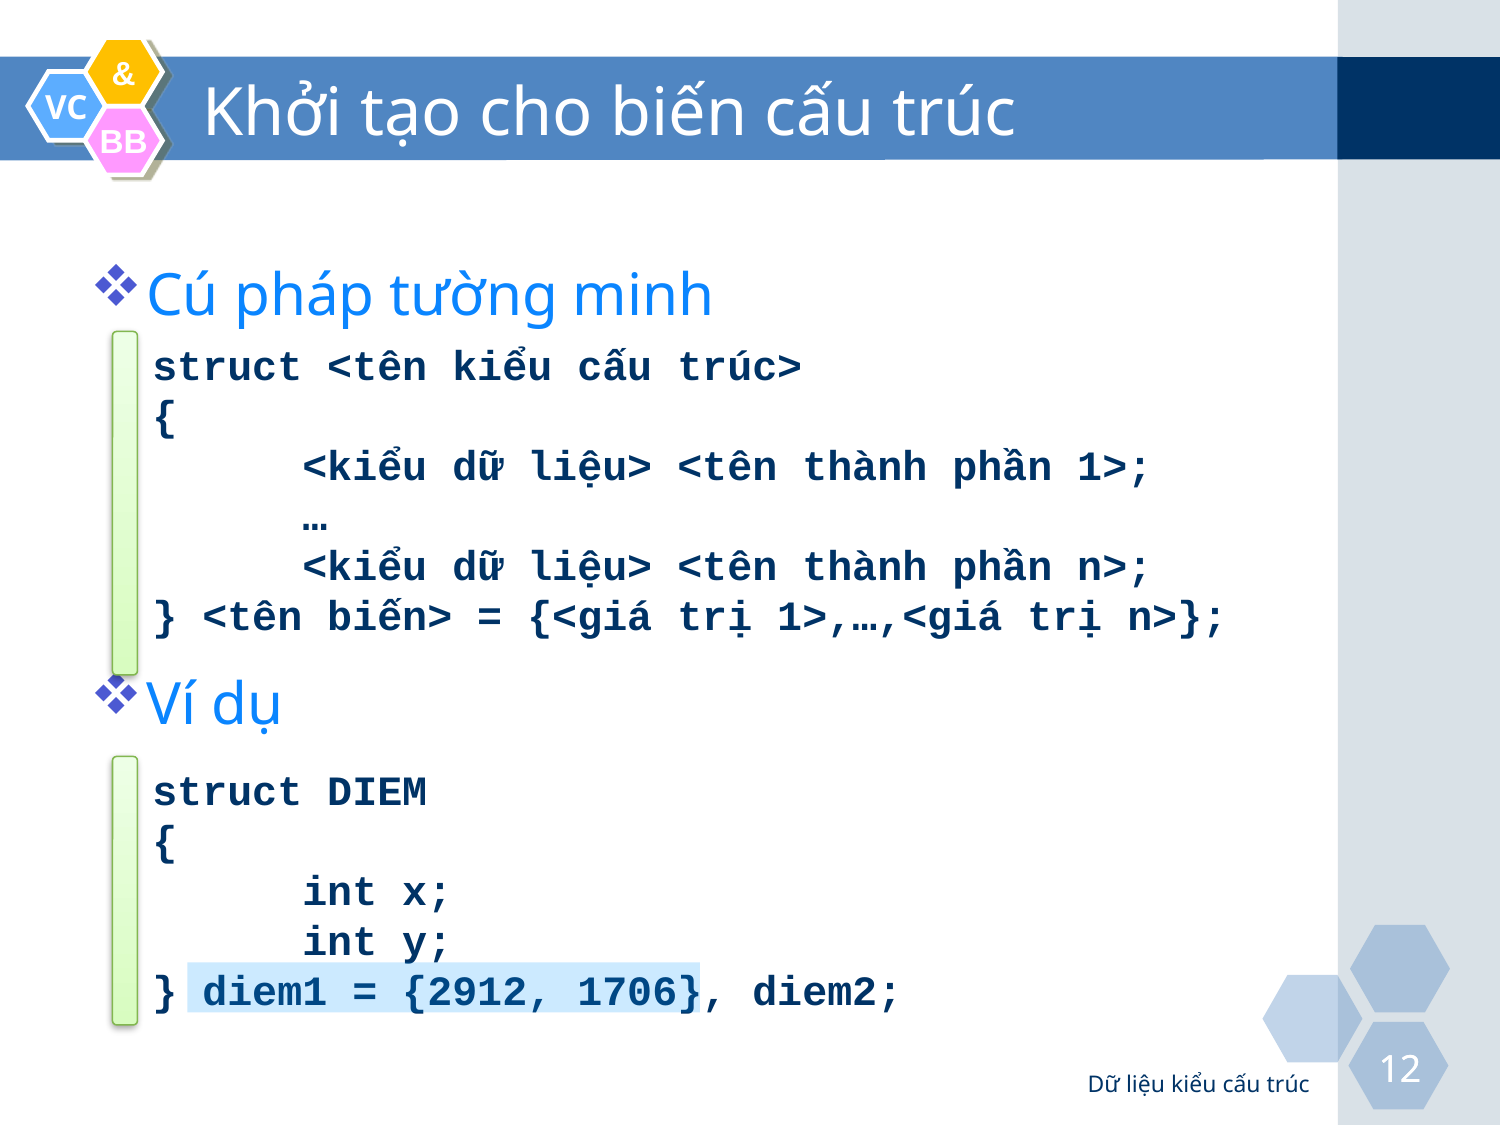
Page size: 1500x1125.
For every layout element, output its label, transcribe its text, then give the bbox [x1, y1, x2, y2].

footer Dữ liệu kiểu cấu trúc [849, 1062, 1326, 1101]
text_box [111, 330, 139, 676]
text_box struct DIEM { int x; int y; } diem1 = {2912, 1706}, diem2; [137, 756, 1288, 1022]
title Khởi tạo cho biến cấu trúc [187, 62, 1288, 155]
list Cú pháp tường minh Ví dụ [75, 249, 1425, 1038]
text_box [187, 962, 700, 1013]
text_box struct <tên kiểu cấu trúc> { <kiểu dữ liệu> <tên thành phần 1>; … <kiểu dữ liệu> <tên thành phần n>; } <tên biến> = {<giá trị 1>,…,<giá trị n>}; [137, 331, 1288, 647]
text_box [111, 755, 138, 1026]
